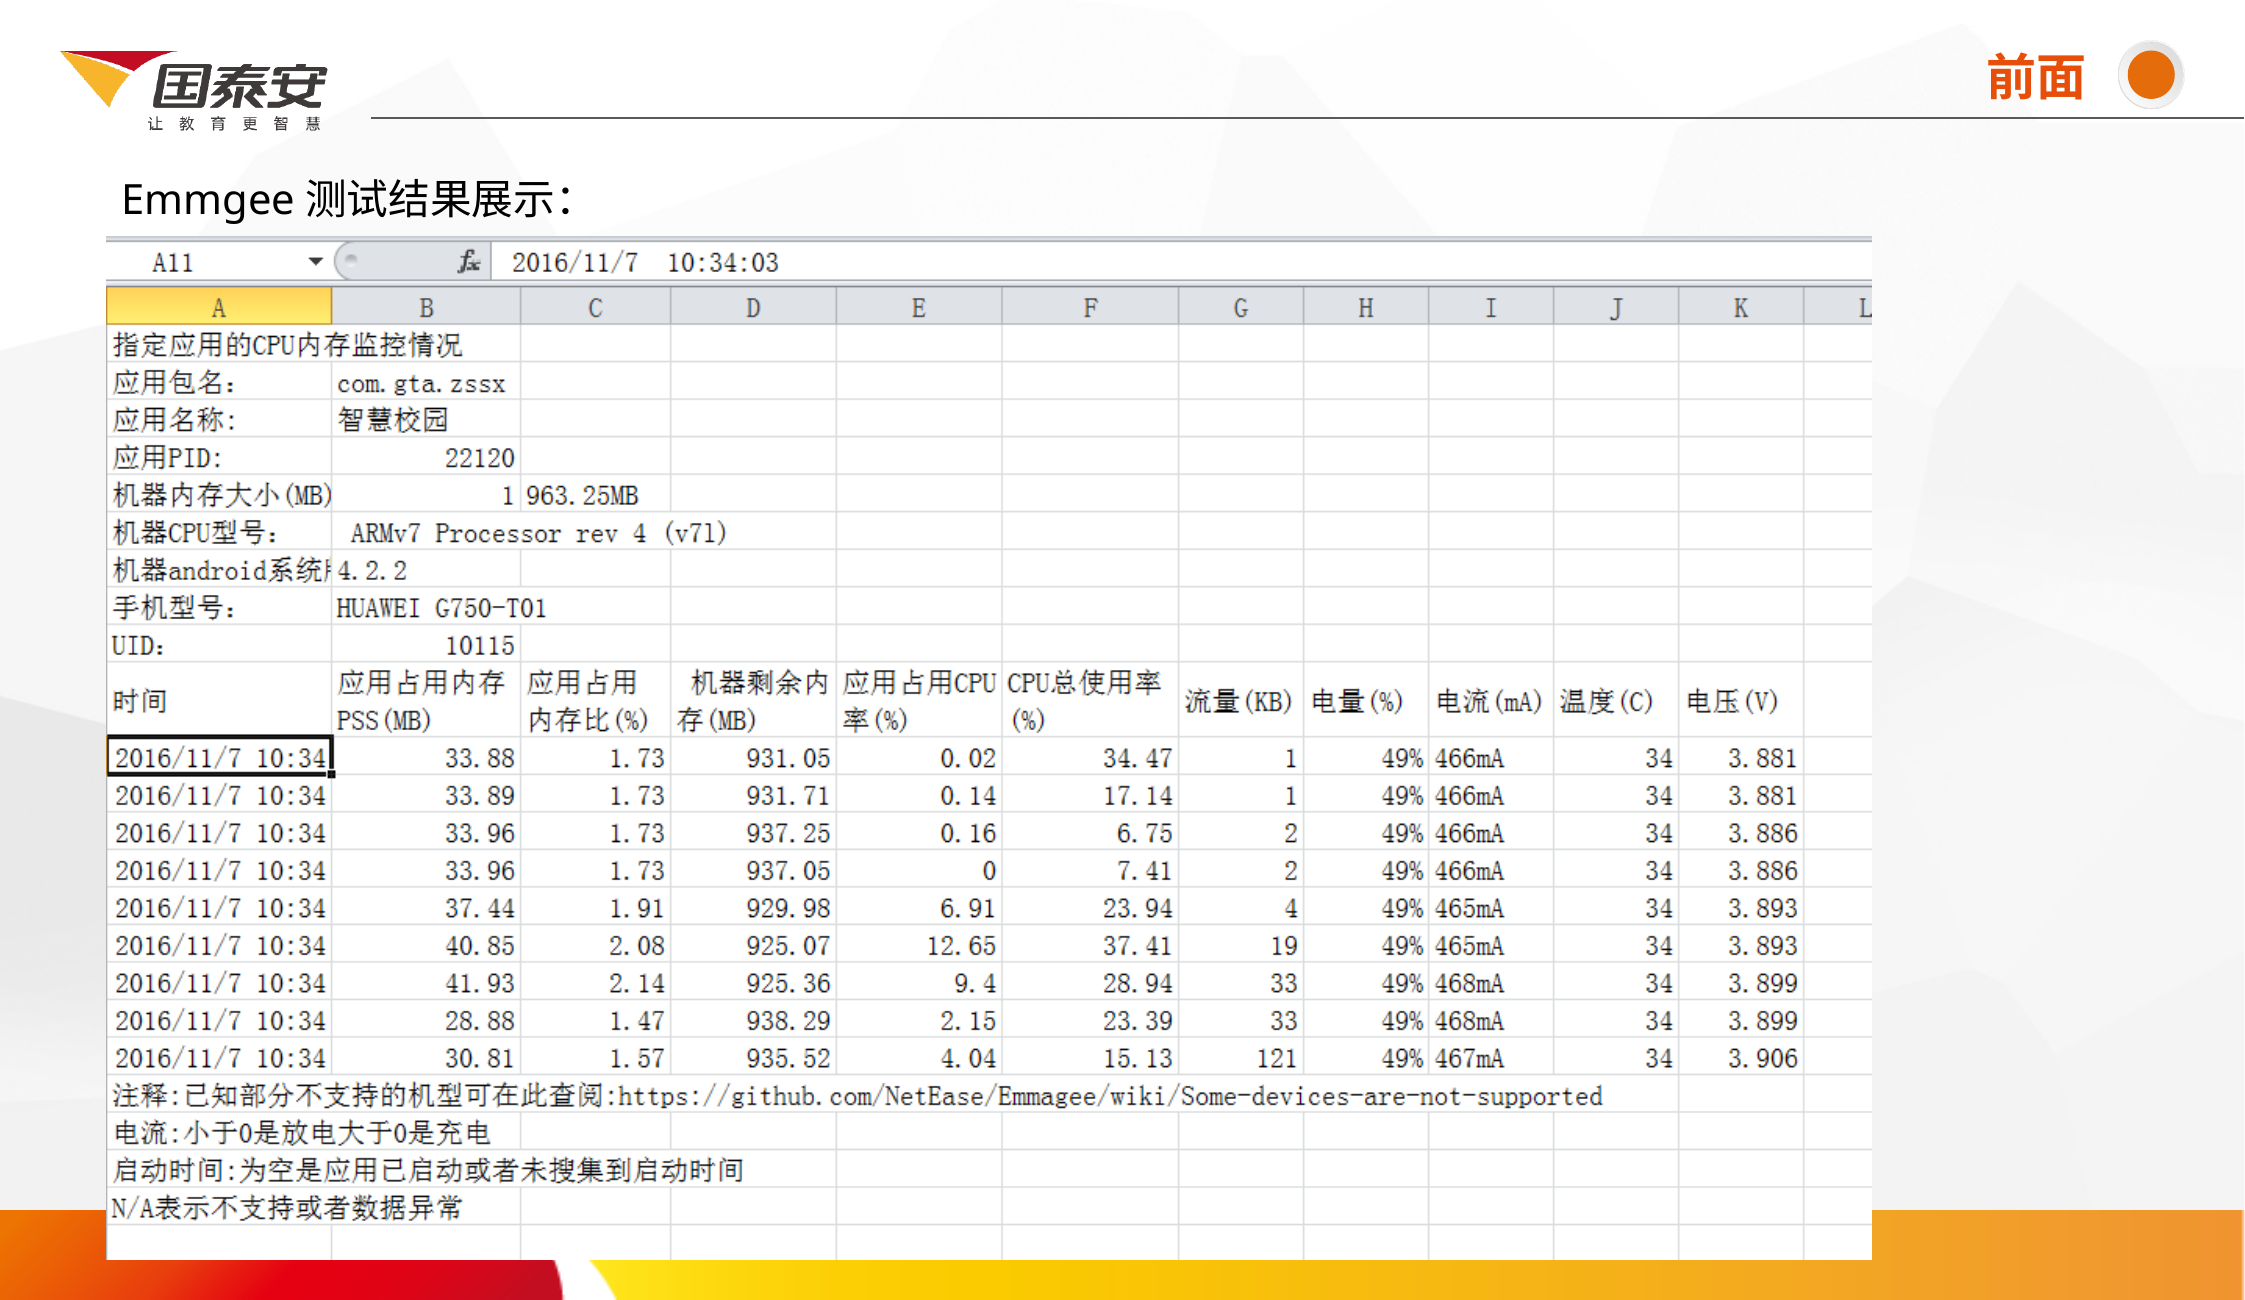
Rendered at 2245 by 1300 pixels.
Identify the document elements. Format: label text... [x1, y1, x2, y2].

list Emmgee测试结果展示： [106, 165, 2104, 232]
list 前面 [1334, 37, 2101, 121]
picture [0, 0, 2245, 1300]
